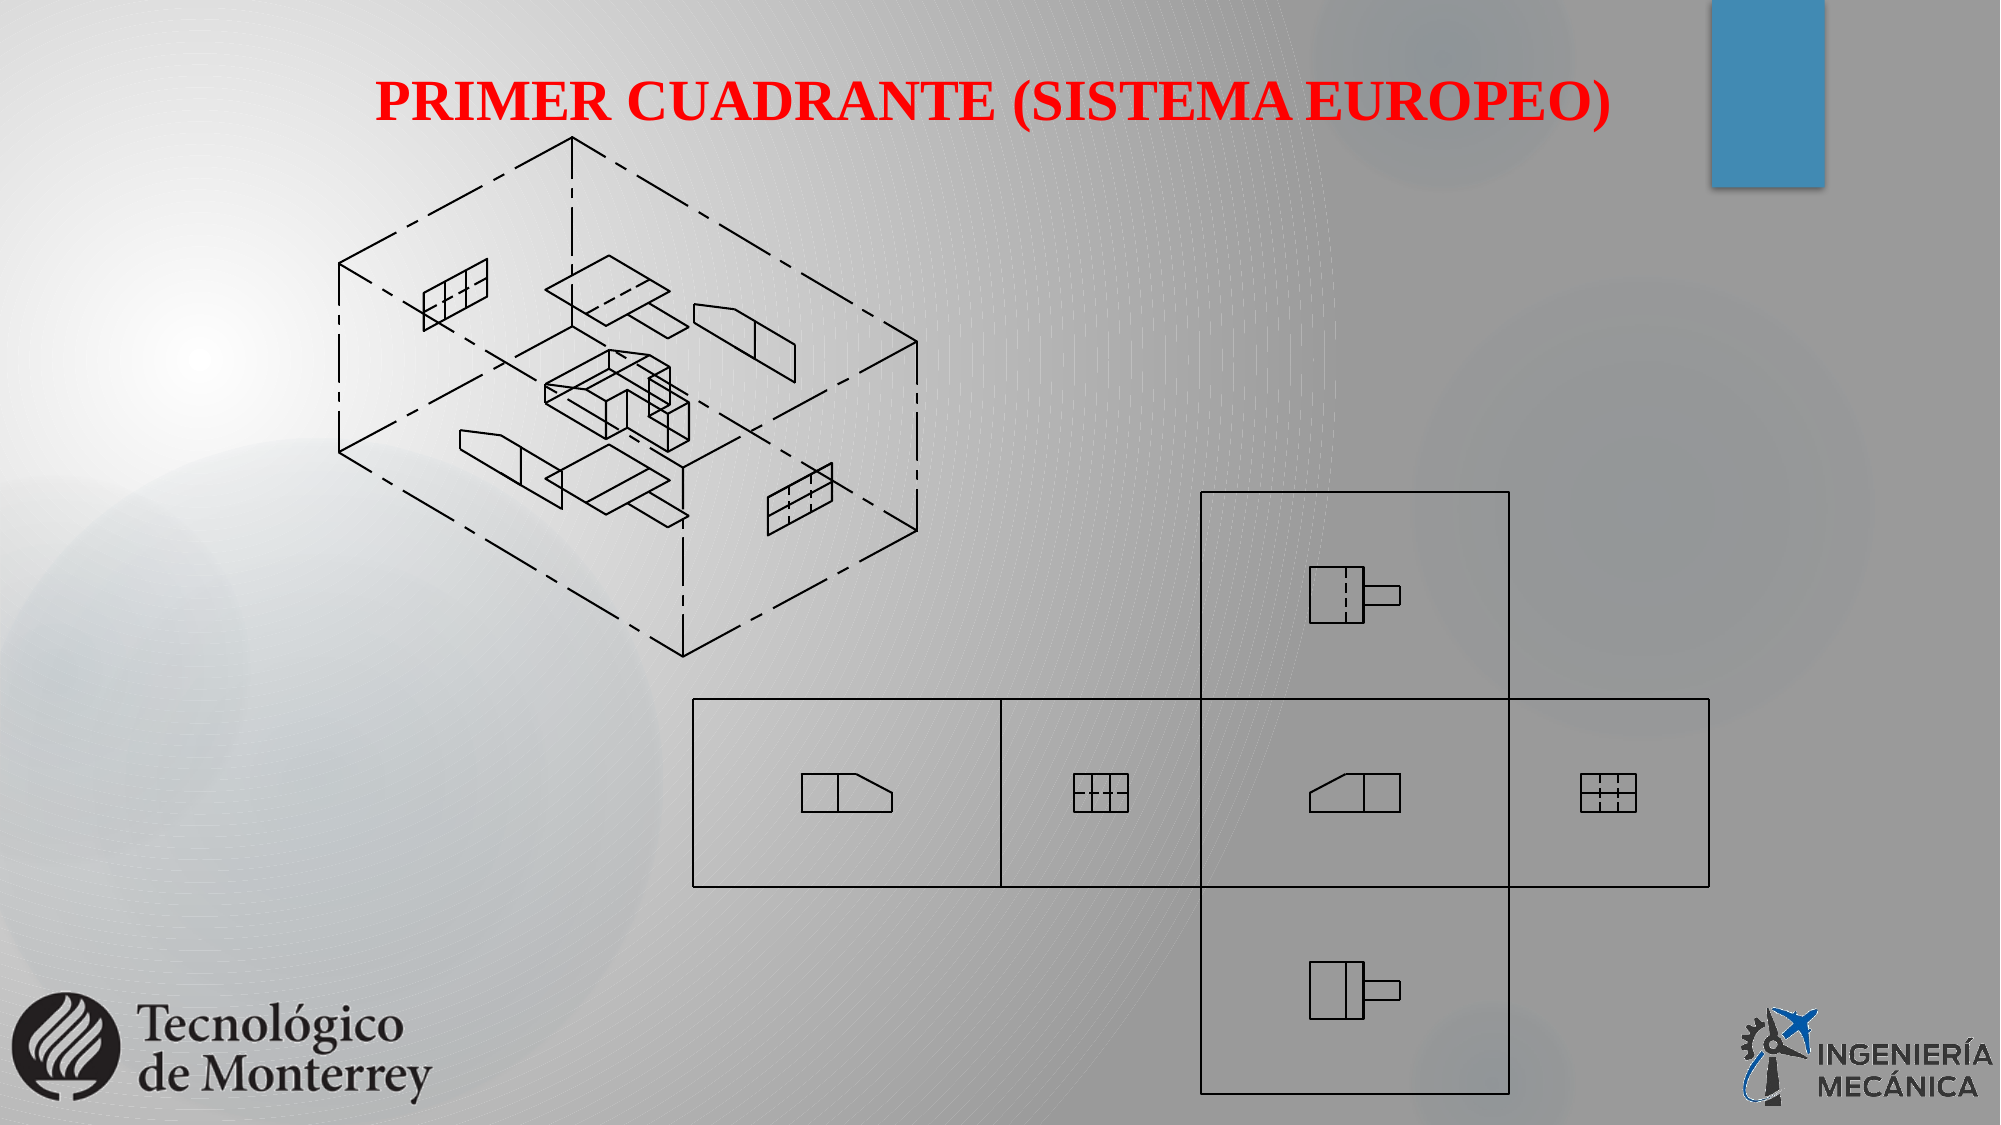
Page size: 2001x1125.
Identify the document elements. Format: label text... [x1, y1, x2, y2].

text_box PRIMER CUADRANTE (SISTEMA EUROPEO) [326, 66, 1662, 140]
picture [0, 983, 453, 1125]
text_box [692, 491, 1709, 1095]
picture [1722, 989, 2000, 1125]
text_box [338, 136, 918, 657]
